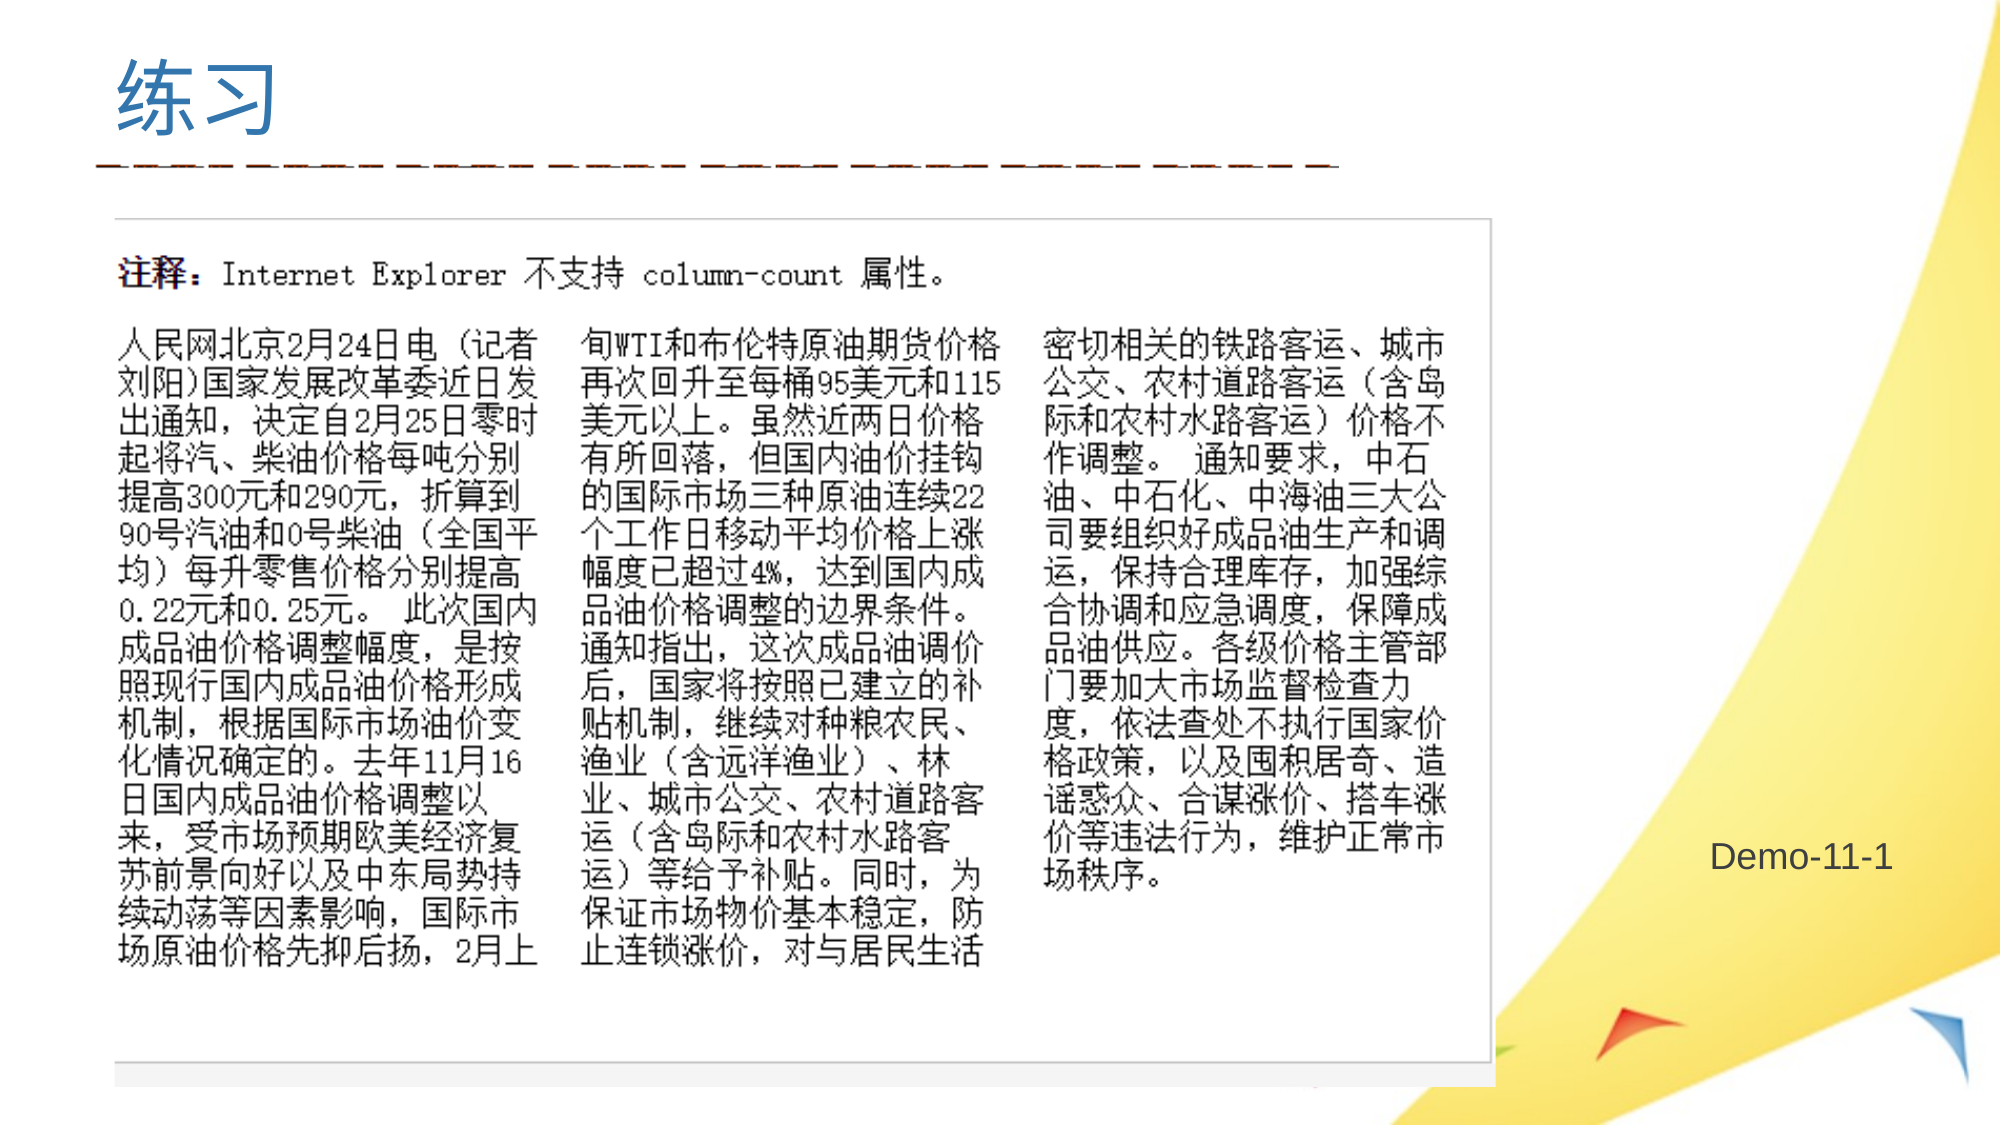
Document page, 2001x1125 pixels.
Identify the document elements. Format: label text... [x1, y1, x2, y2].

title 练习 [99, 31, 1707, 162]
picture [88, 0, 2000, 1125]
text_box Demo-11-1 [1603, 824, 2000, 885]
